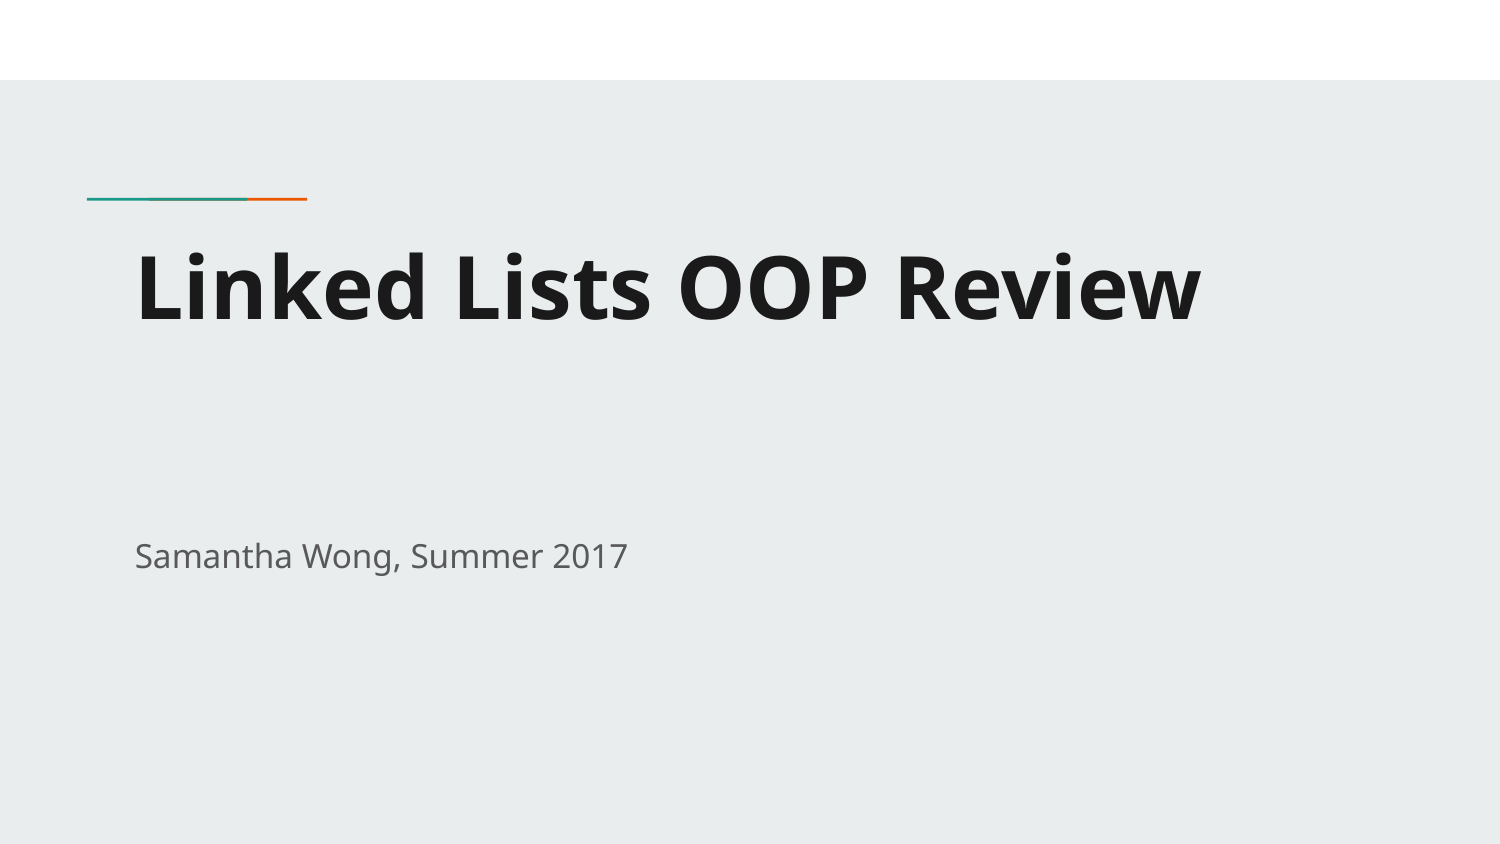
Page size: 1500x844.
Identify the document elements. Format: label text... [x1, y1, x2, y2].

subtitle Samantha Wong, Summer 2017 [119, 520, 1381, 610]
title Linked Lists OOP Review [119, 216, 1381, 490]
